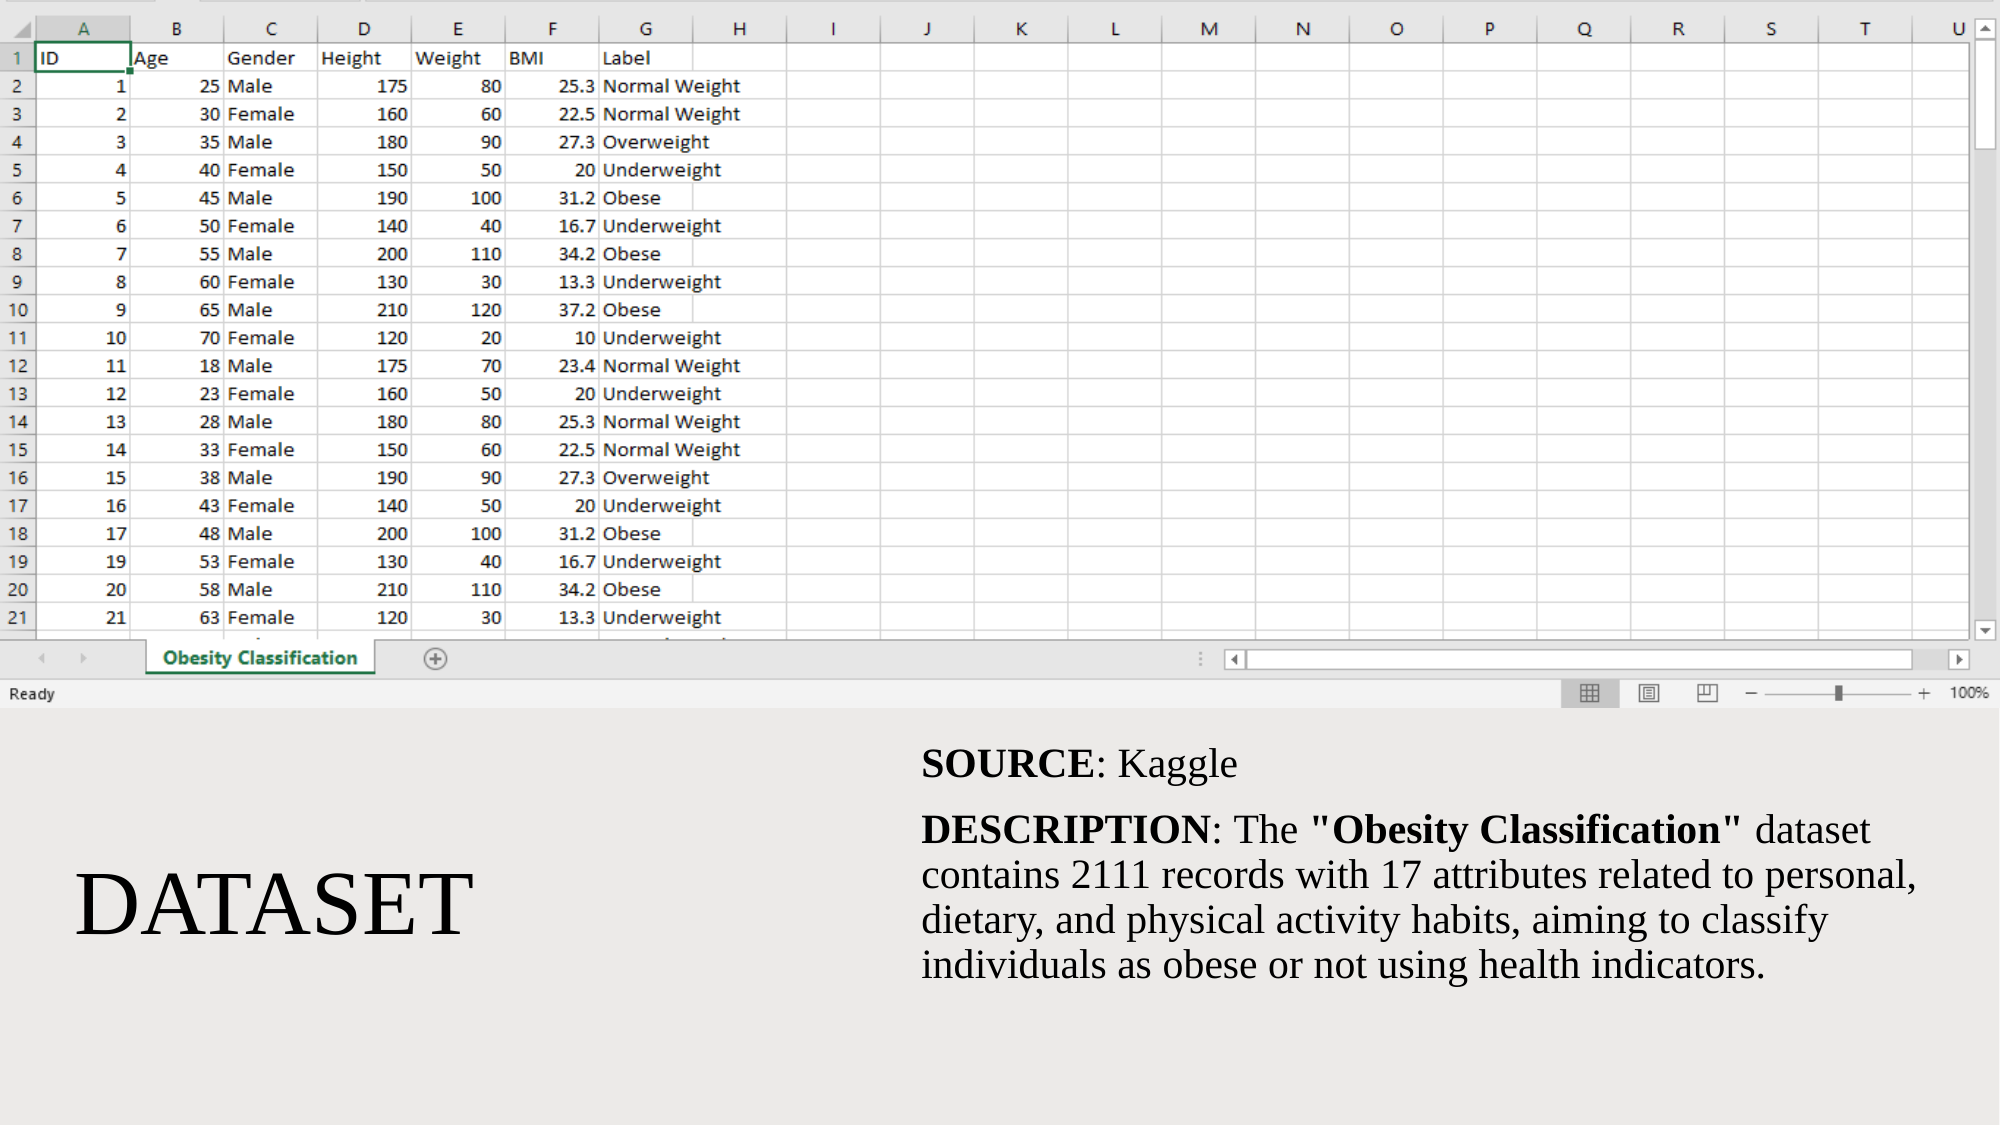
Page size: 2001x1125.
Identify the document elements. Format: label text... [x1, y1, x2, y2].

picture [0, 0, 2000, 708]
list SOURCE: Kaggle DESCRIPTION: The "Obesity Classification" dataset contains 2111 records with 17 attributes related to personal, dietary, and physical activity habits, aiming to classify individuals as obese or not using health indicators. [906, 708, 1997, 1125]
title DATASET [59, 708, 752, 1102]
text_box [0, 708, 906, 1125]
